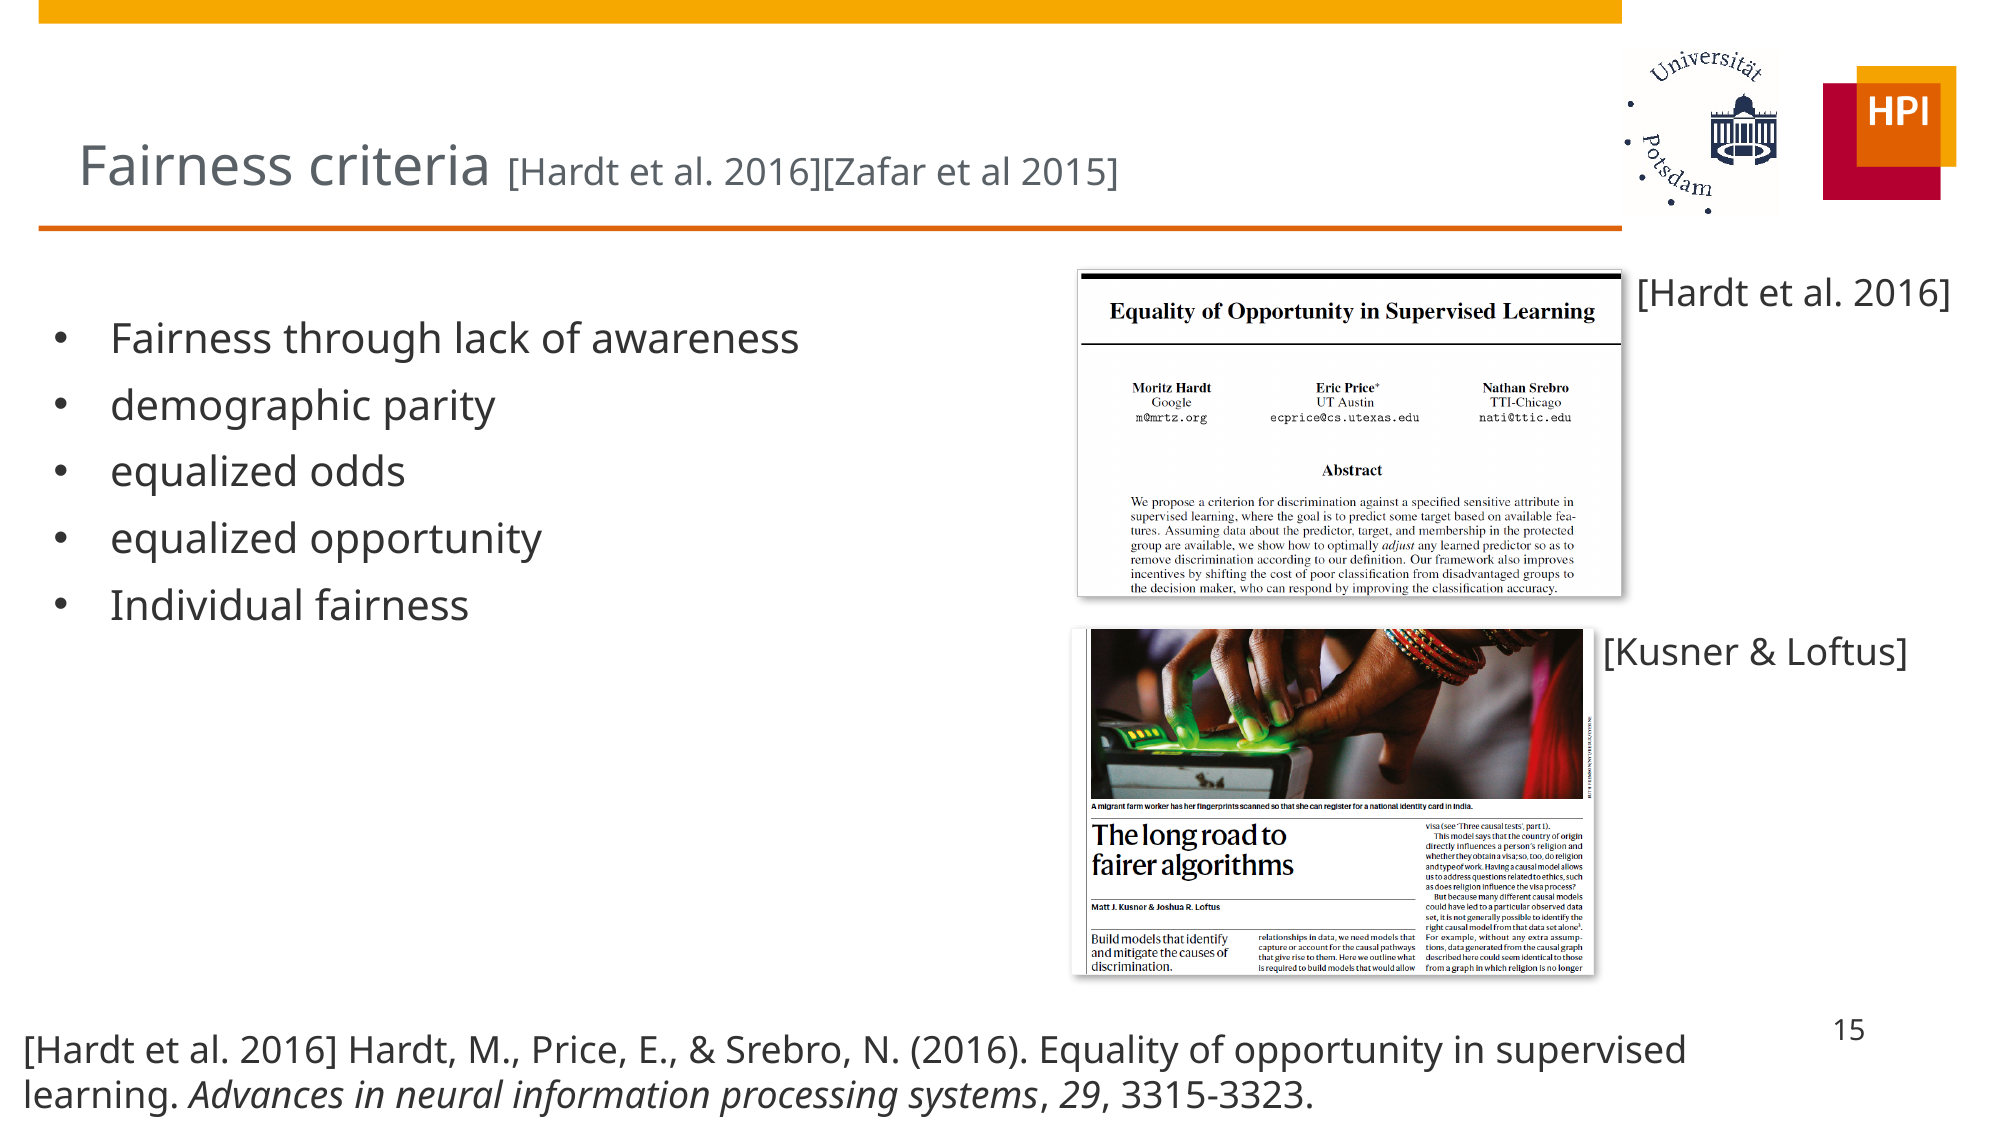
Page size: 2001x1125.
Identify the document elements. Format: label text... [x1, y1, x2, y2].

title Fairness criteria [Hardt et al. 2016][Zafar et al 2015] [78, 23, 1583, 227]
slide_number 15 [1814, 1011, 1961, 1051]
text_box [Hardt et al. 2016] Hardt, M., Price, E., & Srebro, N. (2016). Equality of opportunity in supervised learning. Advances in neural information processing systems, 29, 3315-3323. [8, 1018, 1782, 1124]
picture [1077, 269, 1622, 597]
picture [1622, 49, 1779, 216]
text_box [Hardt et al. 2016] [1621, 261, 2000, 322]
picture [1823, 66, 1957, 200]
list Fairness through lack of awareness demographic parity equalized odds equalized opportunity Individual fairness [53, 299, 1253, 904]
picture [1071, 627, 1594, 975]
text_box [Kusner & Loftus] [1587, 620, 1961, 680]
